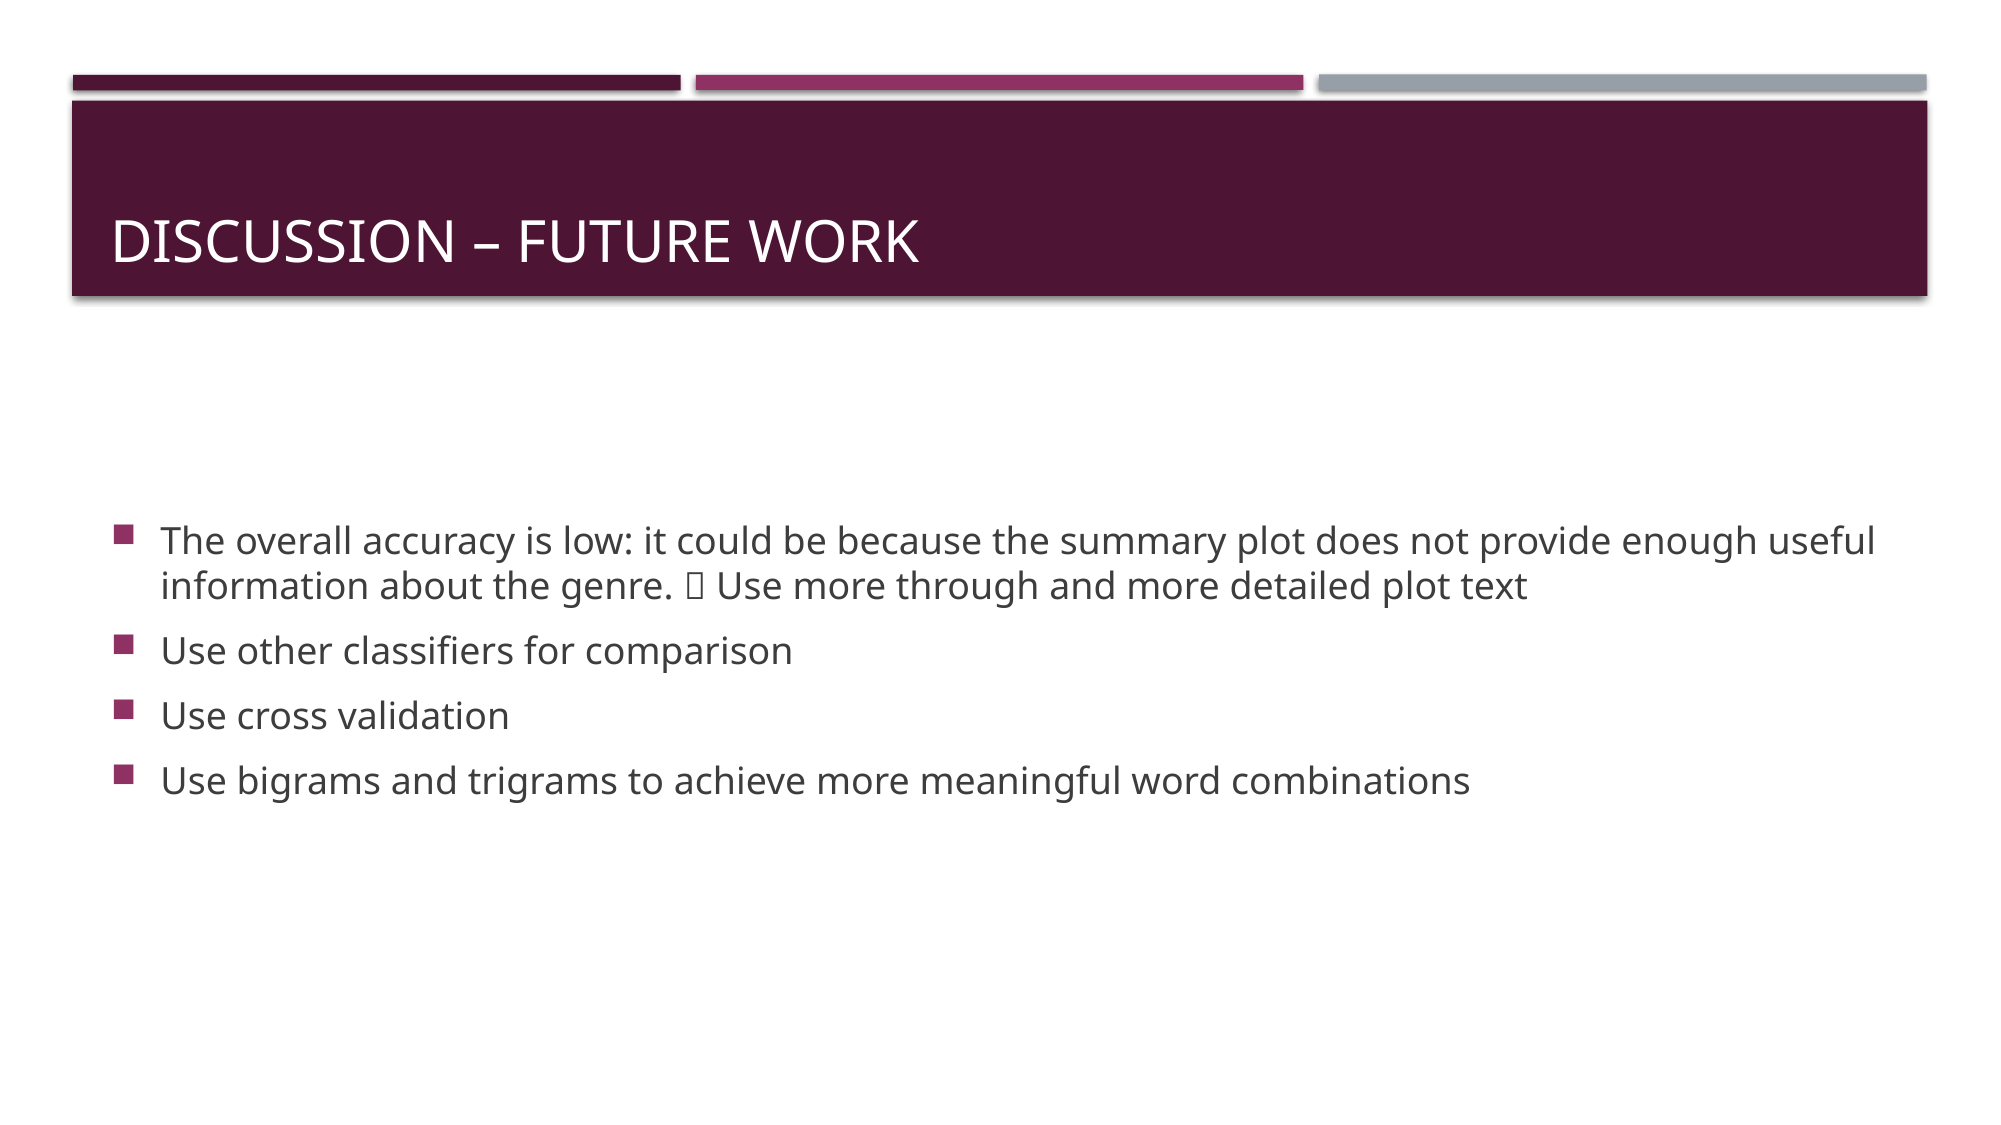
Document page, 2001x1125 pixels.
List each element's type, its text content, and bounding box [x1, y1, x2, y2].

list The overall accuracy is low: it could be because the summary plot does not provide enough useful information about the genre.  Use more through and more detailed plot text Use other classifiers for comparison Use cross validation Use bigrams and trigrams to achieve more meaningful word combinations [95, 357, 1905, 962]
title Discussion – Future work [95, 115, 1905, 282]
